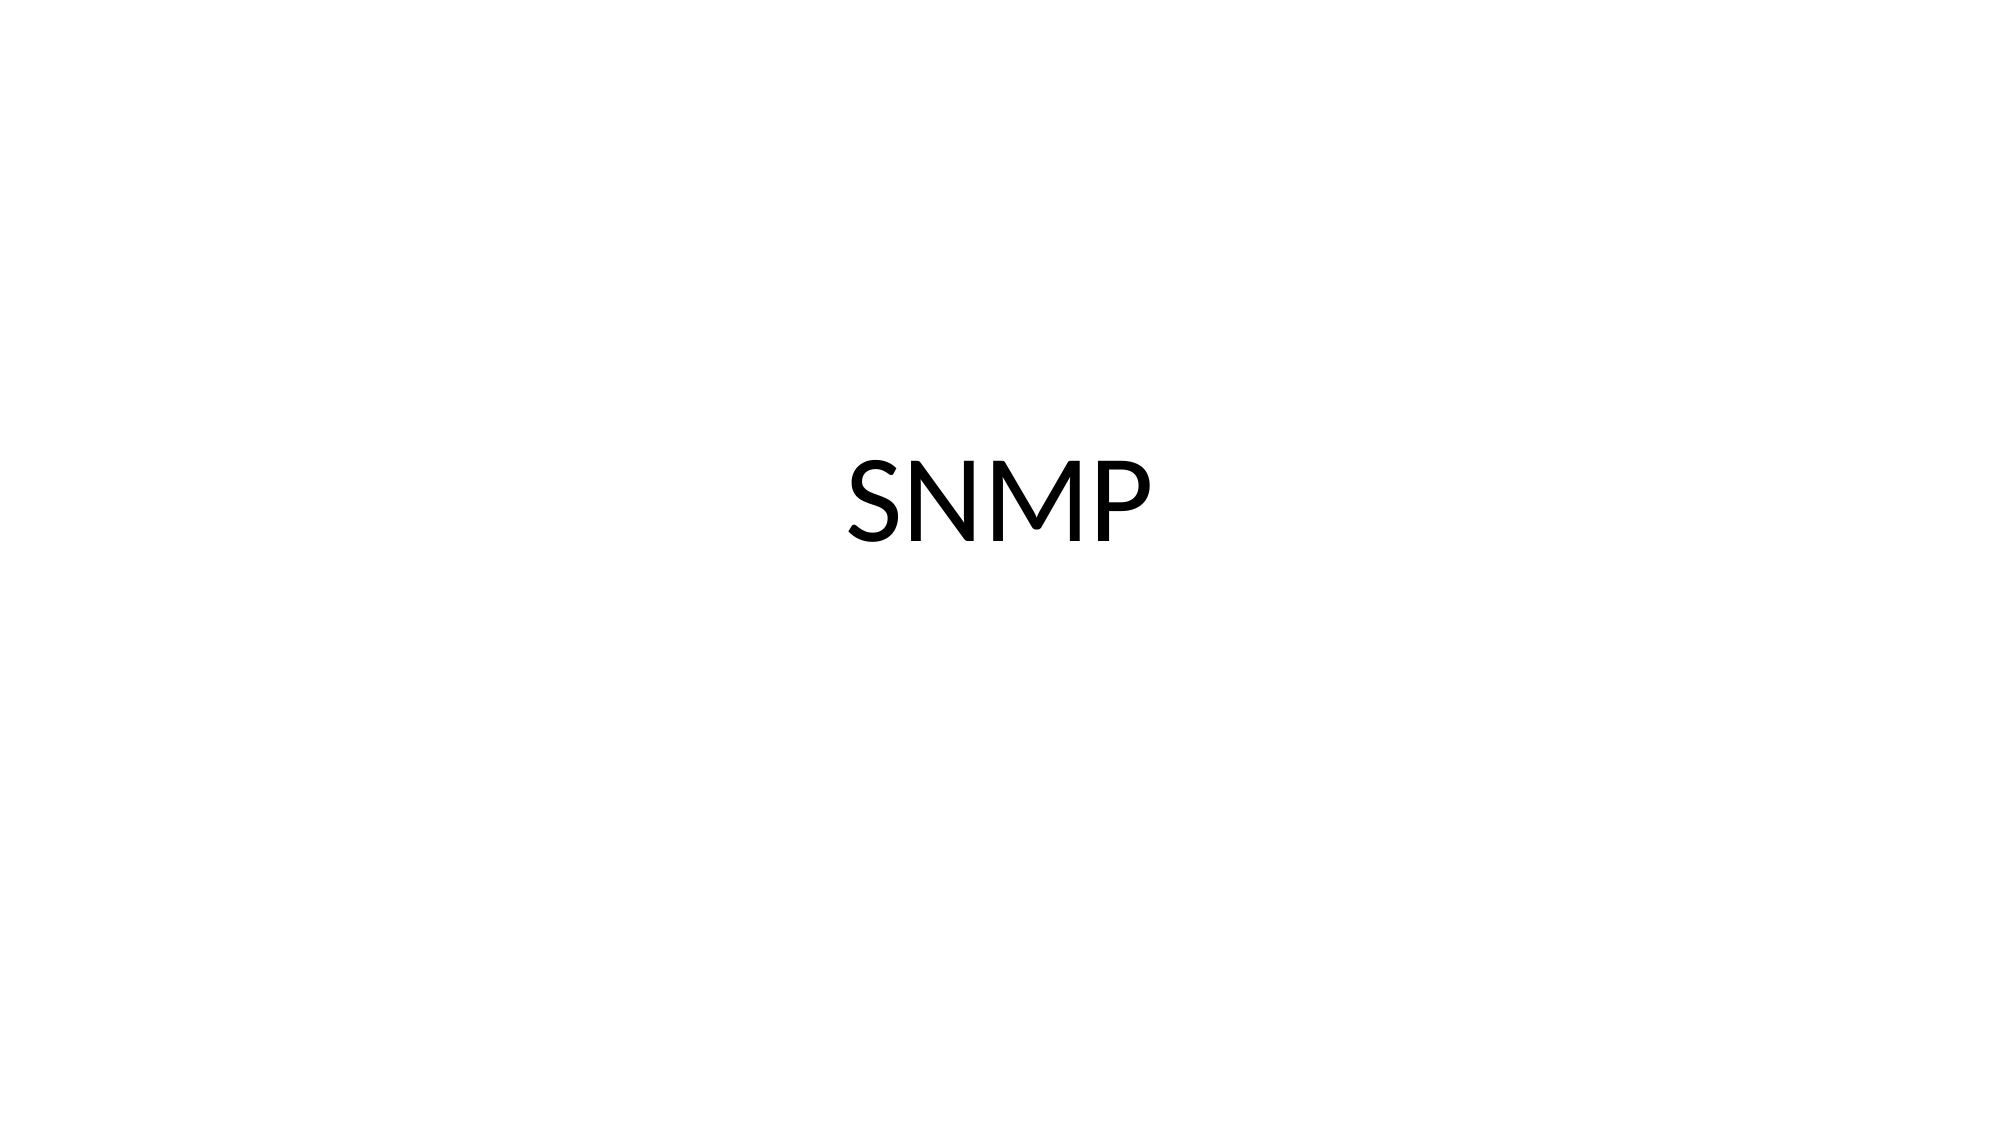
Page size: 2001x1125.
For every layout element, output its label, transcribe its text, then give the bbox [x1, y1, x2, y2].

title SNMP [249, 184, 1750, 576]
